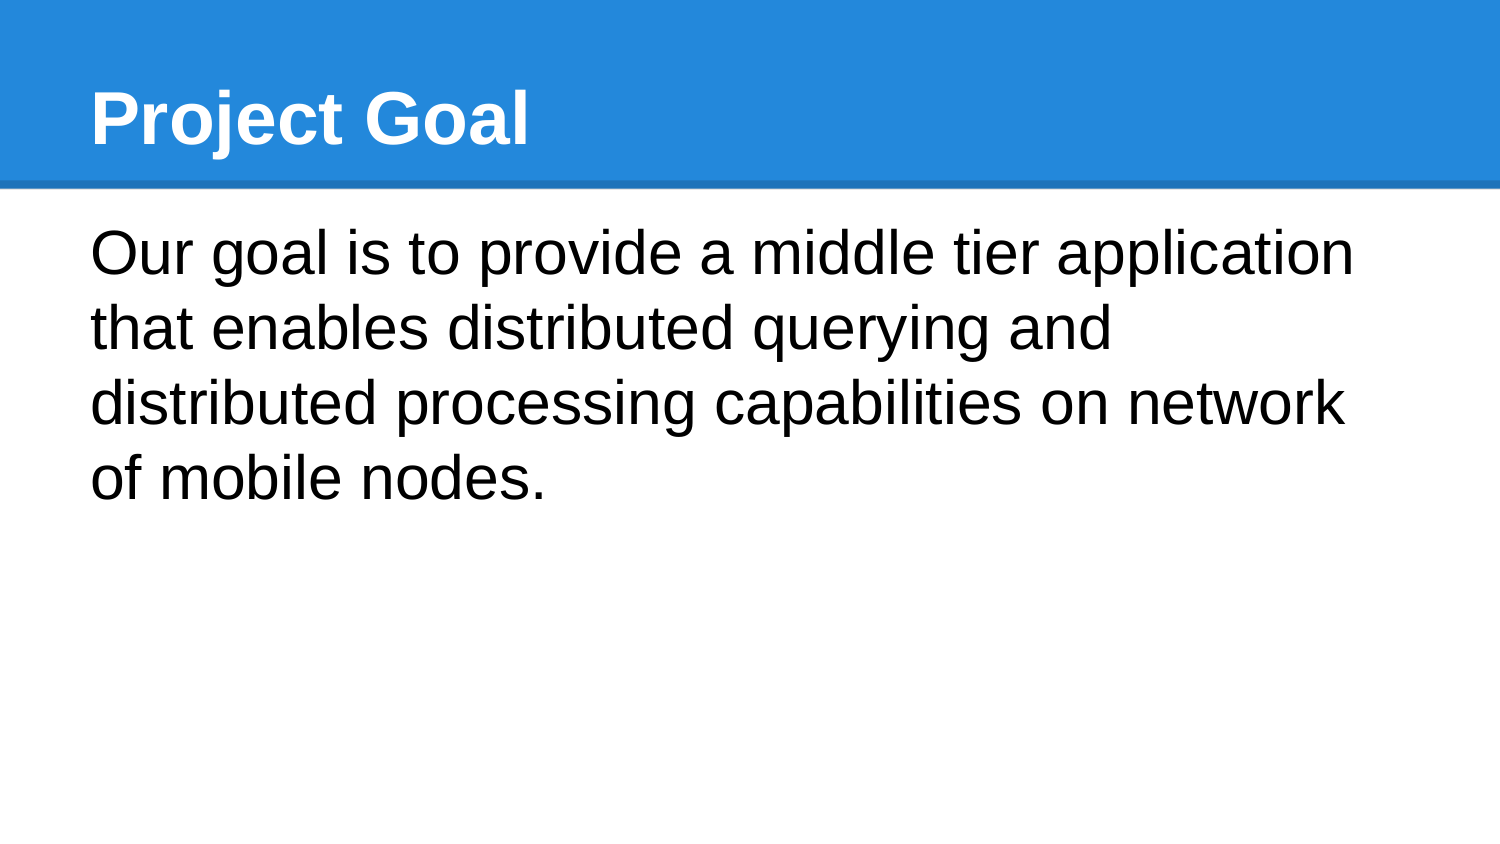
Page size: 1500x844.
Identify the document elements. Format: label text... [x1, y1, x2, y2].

list Our goal is to provide a middle tier application that enables distributed querying and distributed processing capabilities on network of mobile nodes. [75, 196, 1425, 808]
title Project Goal [75, 33, 1425, 175]
